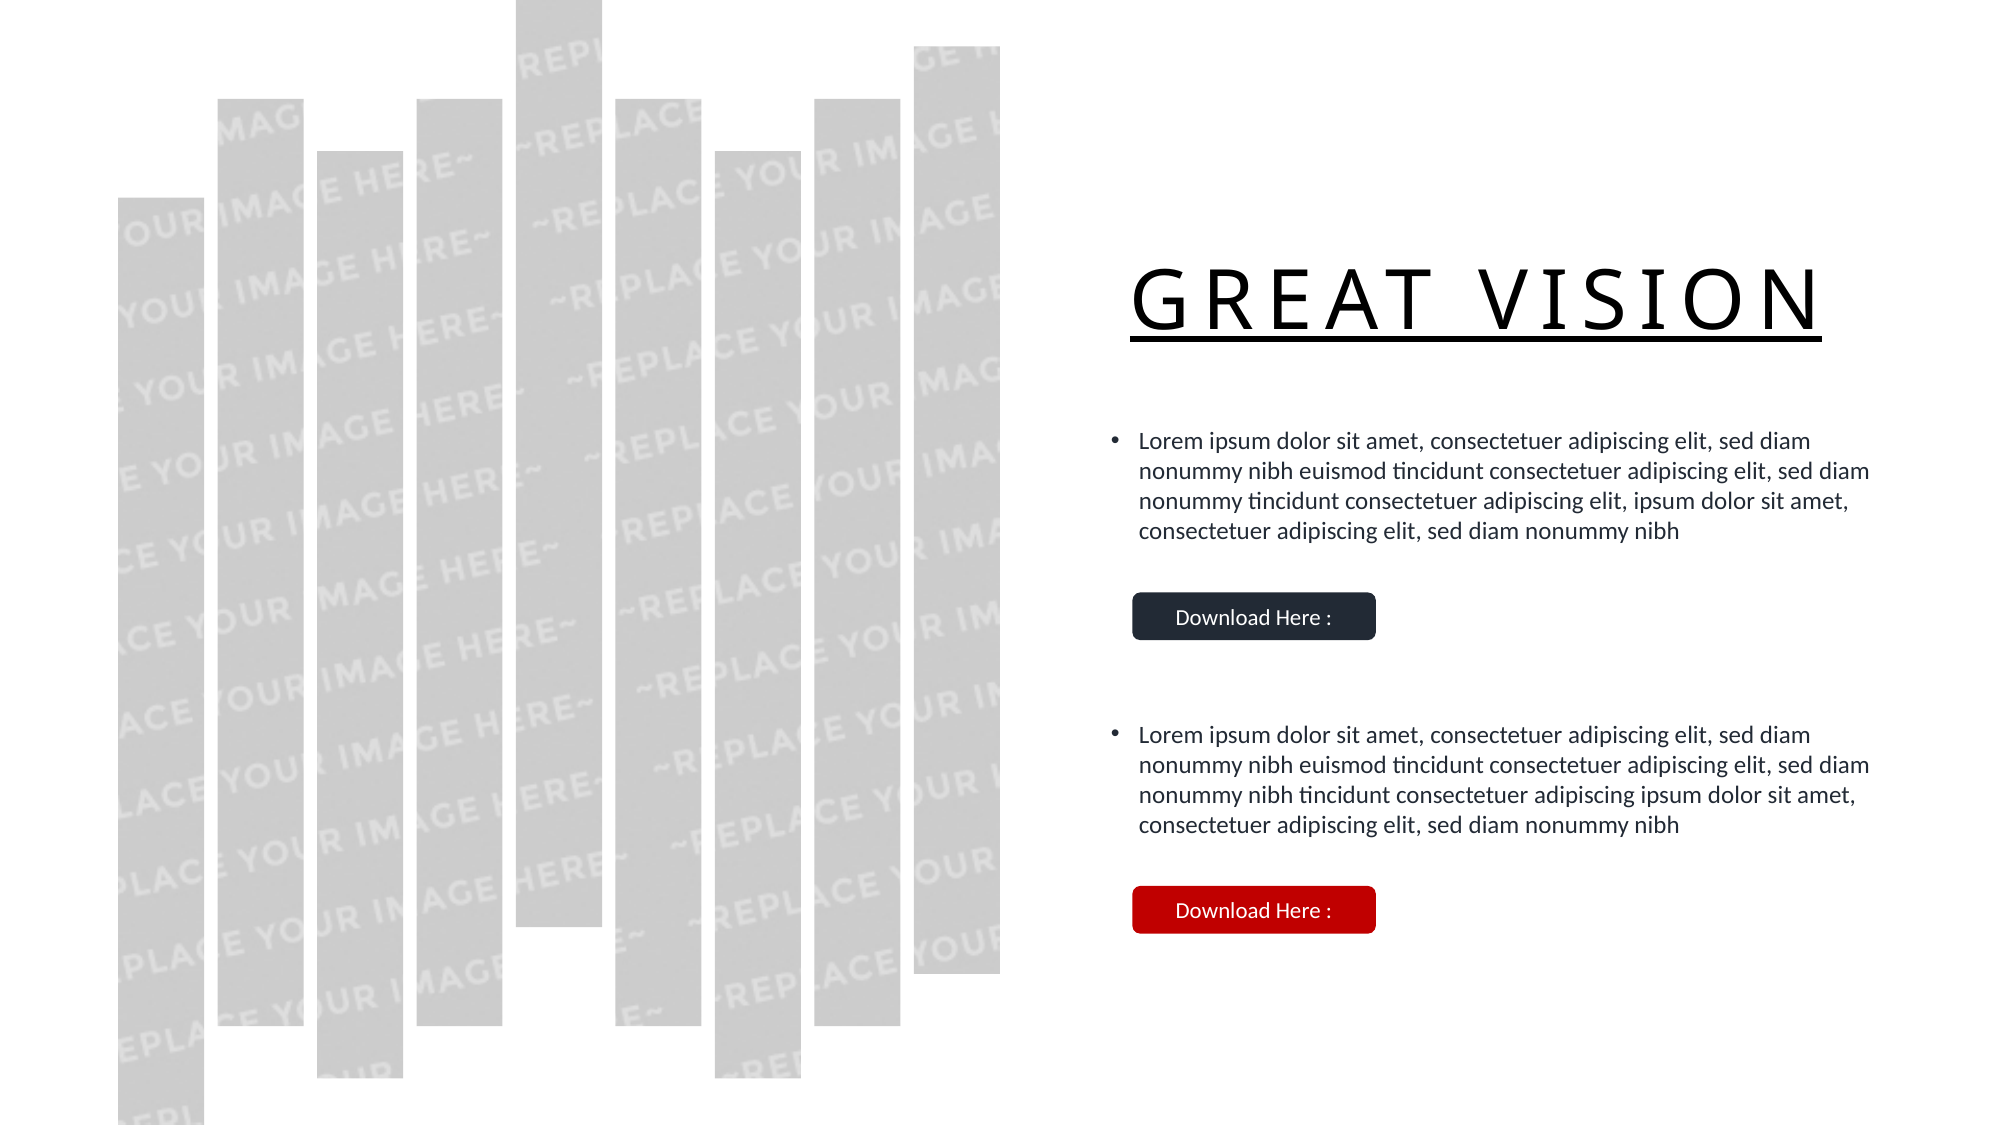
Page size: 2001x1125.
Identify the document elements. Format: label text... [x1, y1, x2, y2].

text_box Download Here : [1131, 591, 1377, 642]
text_box Lorem ipsum dolor sit amet, consectetuer adipiscing elit, sed diam nonummy nibh euismod tincidunt consectetuer adipiscing elit, sed diam nonummy nibh tincidunt consectetuer adipiscing ipsum dolor sit amet, consectetuer adipiscing elit, sed diam nonummy nibh [1096, 710, 1907, 846]
text_box GREAT VISION [1115, 238, 1837, 354]
text_box Download Here : [1131, 884, 1377, 935]
text_box Lorem ipsum dolor sit amet, consectetuer adipiscing elit, sed diam nonummy nibh euismod tincidunt consectetuer adipiscing elit, sed diam nonummy tincidunt consectetuer adipiscing elit, ipsum dolor sit amet, consectetuer adipiscing elit, sed diam nonummy nibh [1096, 417, 1907, 552]
picture [118, 0, 1000, 1125]
